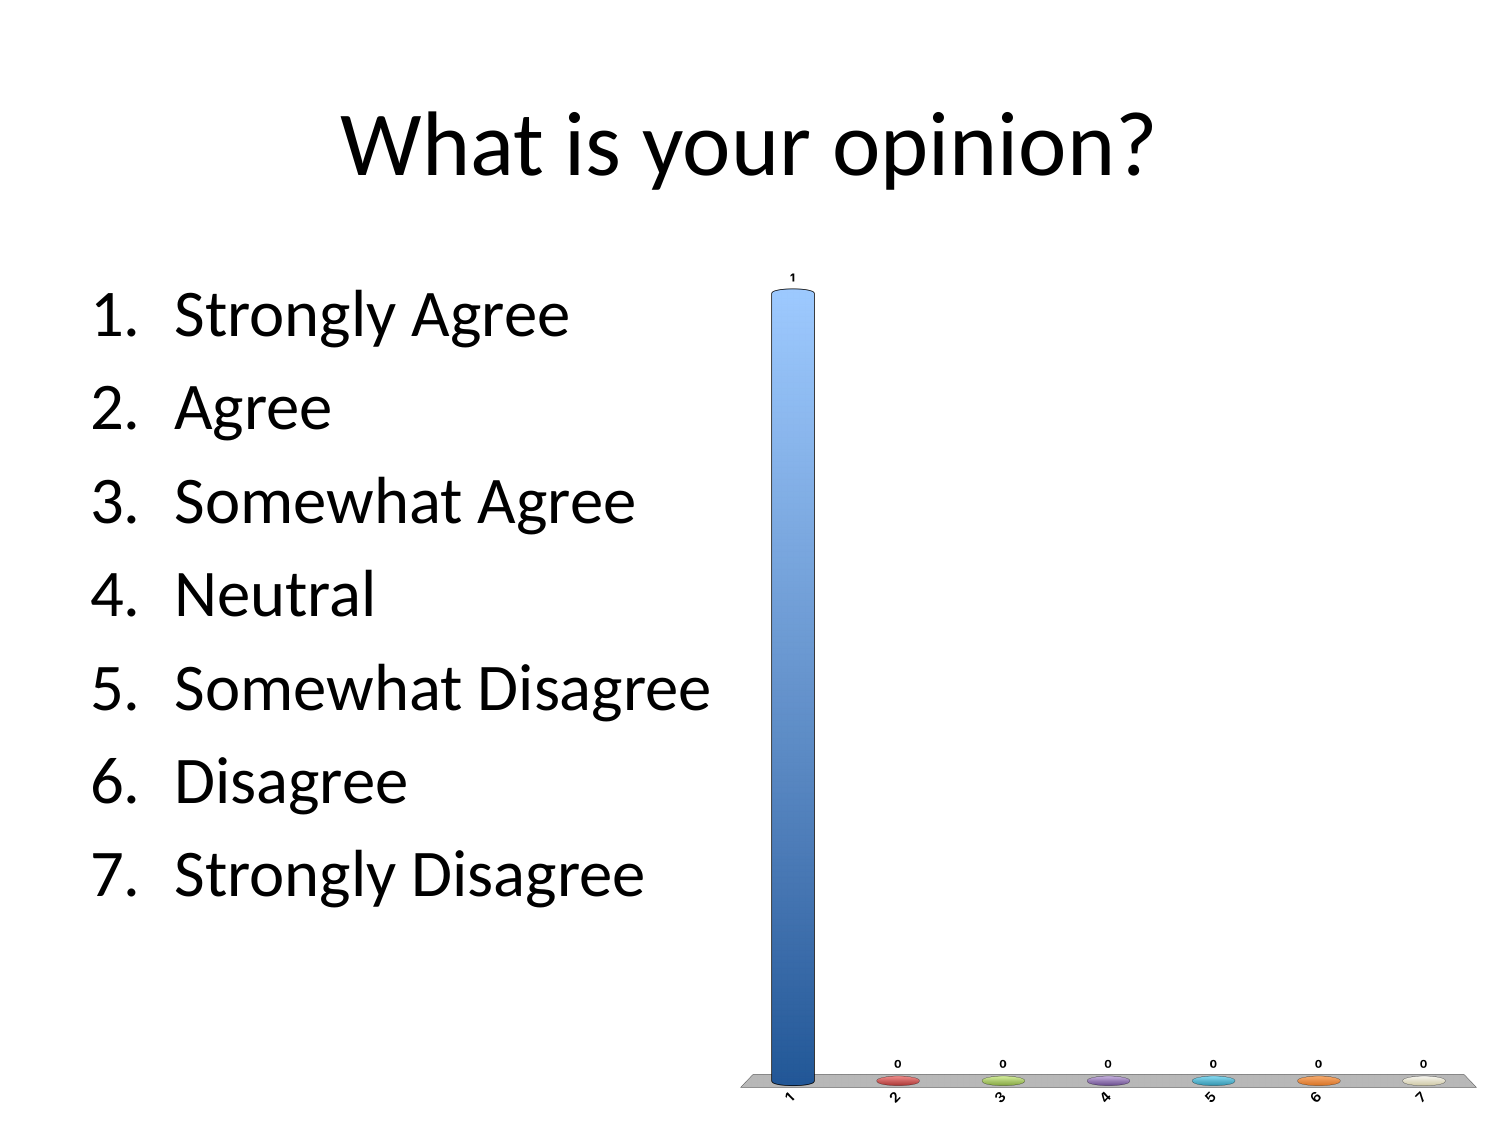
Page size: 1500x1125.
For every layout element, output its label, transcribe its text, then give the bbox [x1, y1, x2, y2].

picture [739, 262, 1490, 1107]
title What is your opinion? [75, 45, 1425, 233]
list Strongly Agree Agree Somewhat Agree Neutral Somewhat Disagree Disagree Strongly Disagree [75, 262, 737, 1005]
